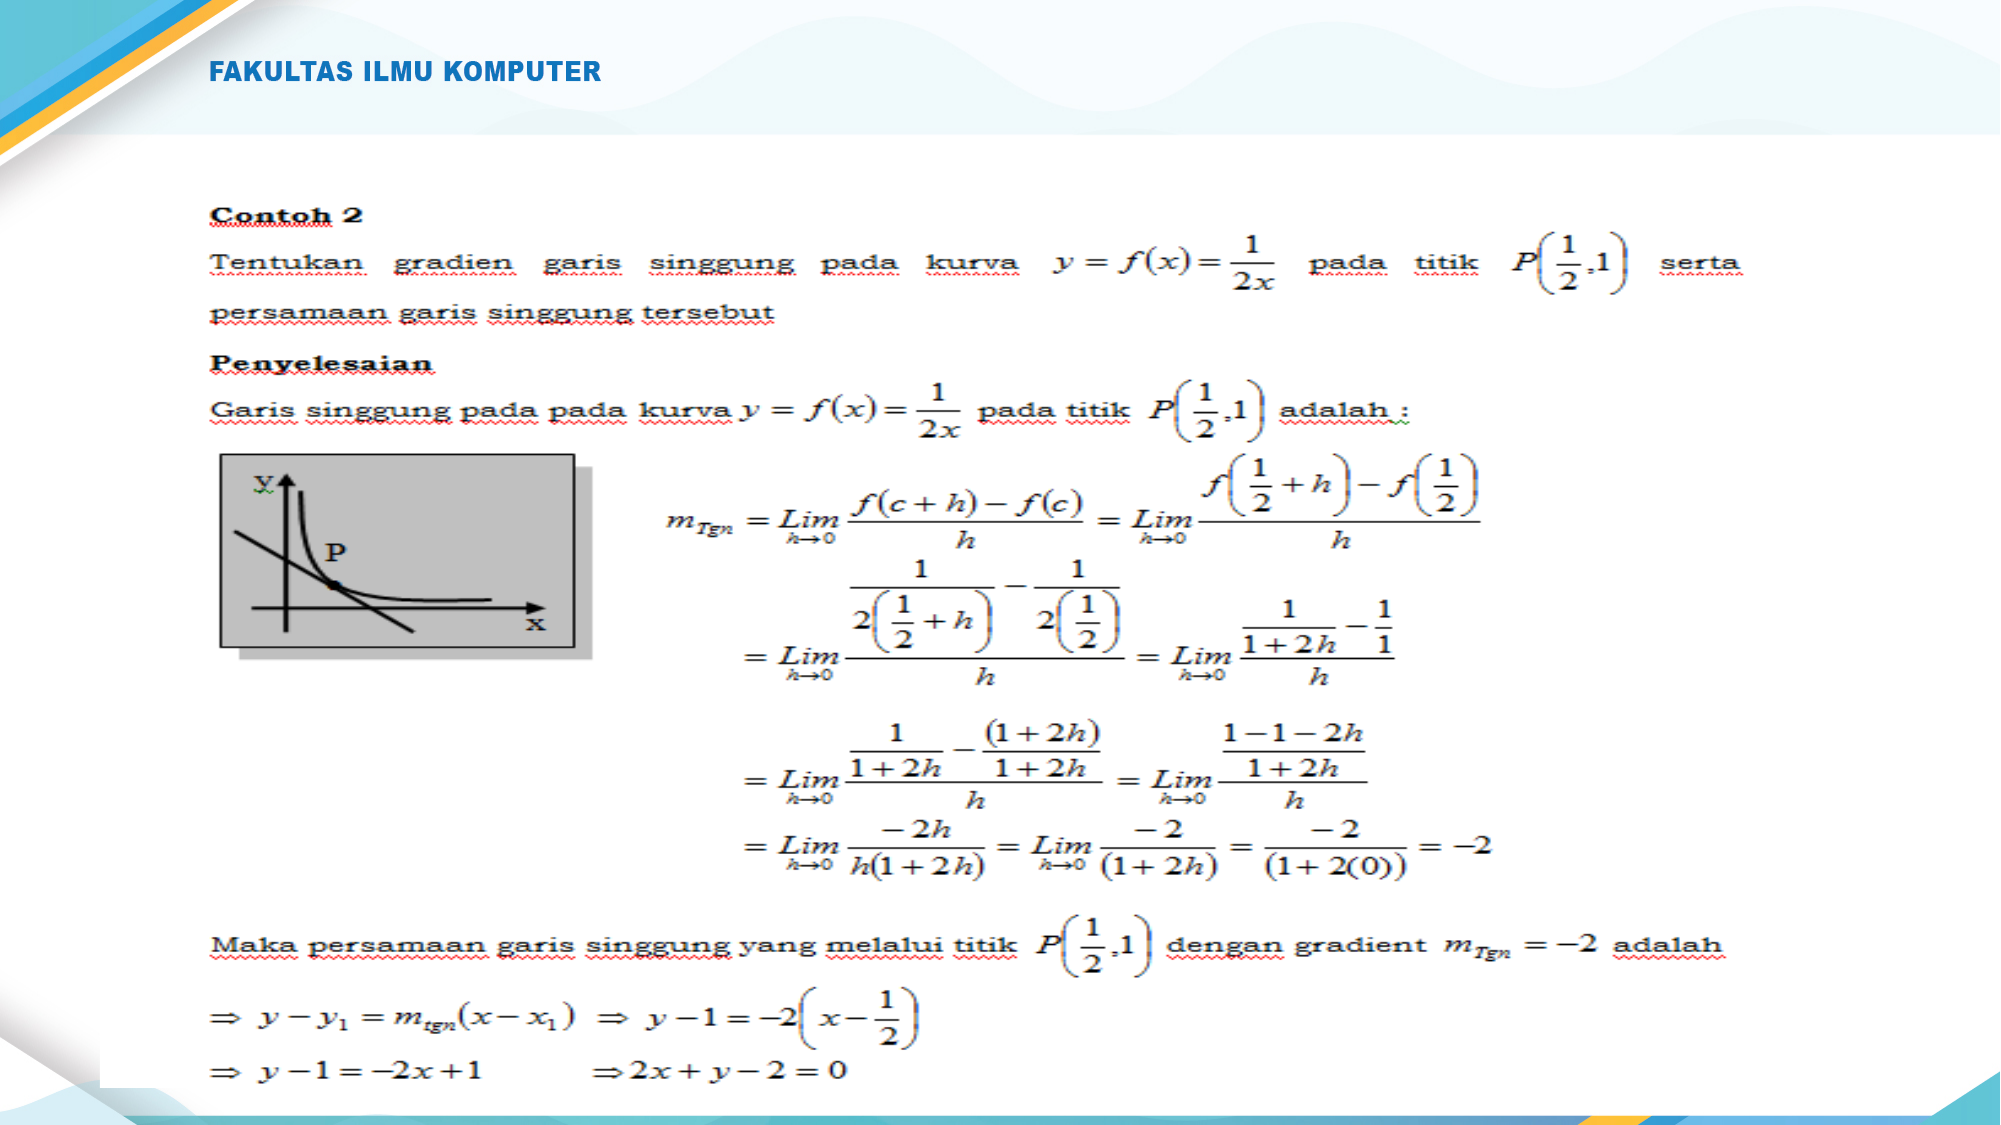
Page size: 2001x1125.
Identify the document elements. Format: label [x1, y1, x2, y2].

picture [0, 0, 2000, 1125]
list [99, 174, 1838, 1088]
